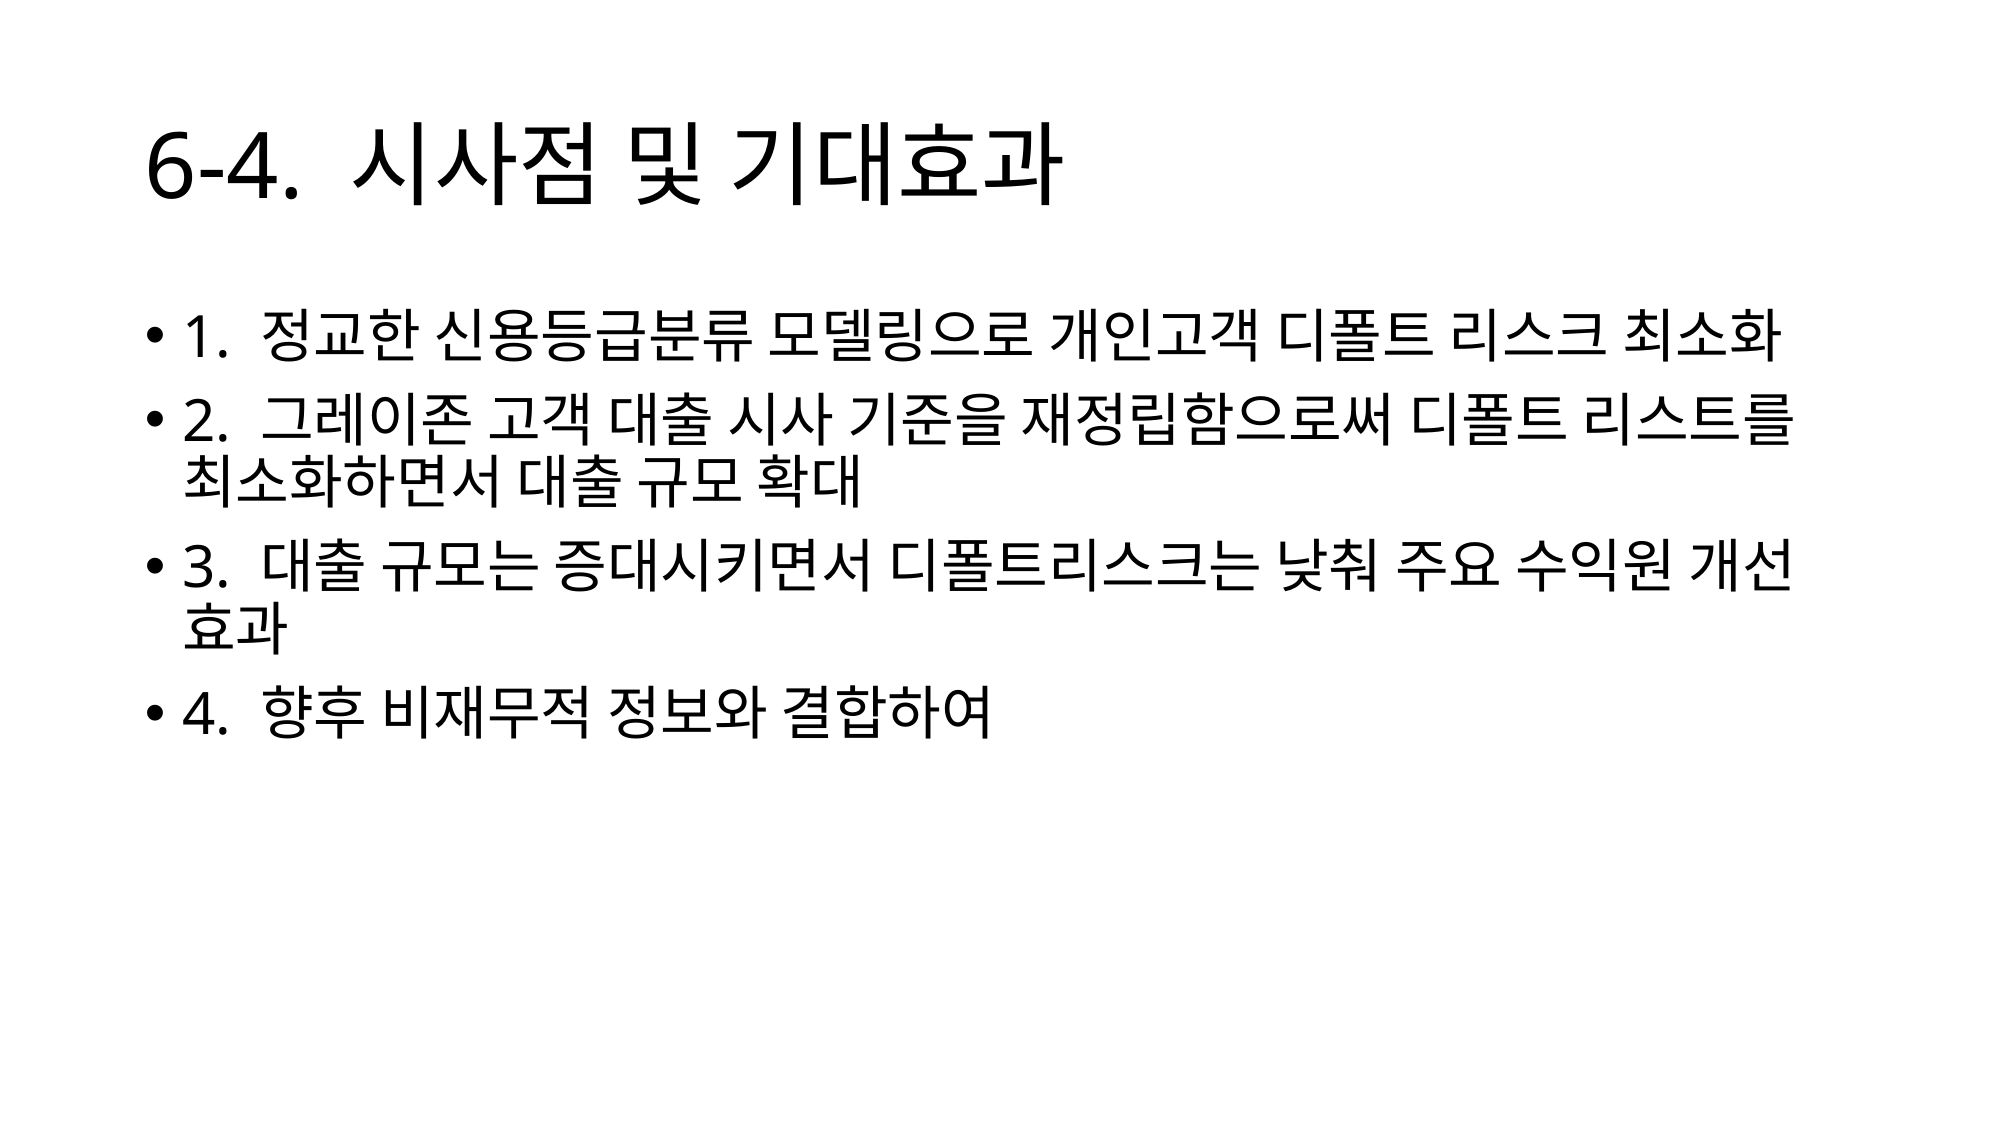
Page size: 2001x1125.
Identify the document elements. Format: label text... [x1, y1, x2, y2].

title 6-4. 시사점 및 기대효과 [136, 59, 1863, 278]
list 1. 정교한 신용등급분류 모델링으로 개인고객 디폴트 리스크 최소화 2. 그레이존 고객 대출 시사 기준을 재정립함으로써 디폴트 리스트를 최소화하면서 대출 규모 확대 3. 대출 규모는 증대시키면서 디폴트리스크는 낮춰 주요 수익원 개선 효과 4. 향후 비재무적 정보와 결합하여 [136, 298, 1863, 1014]
